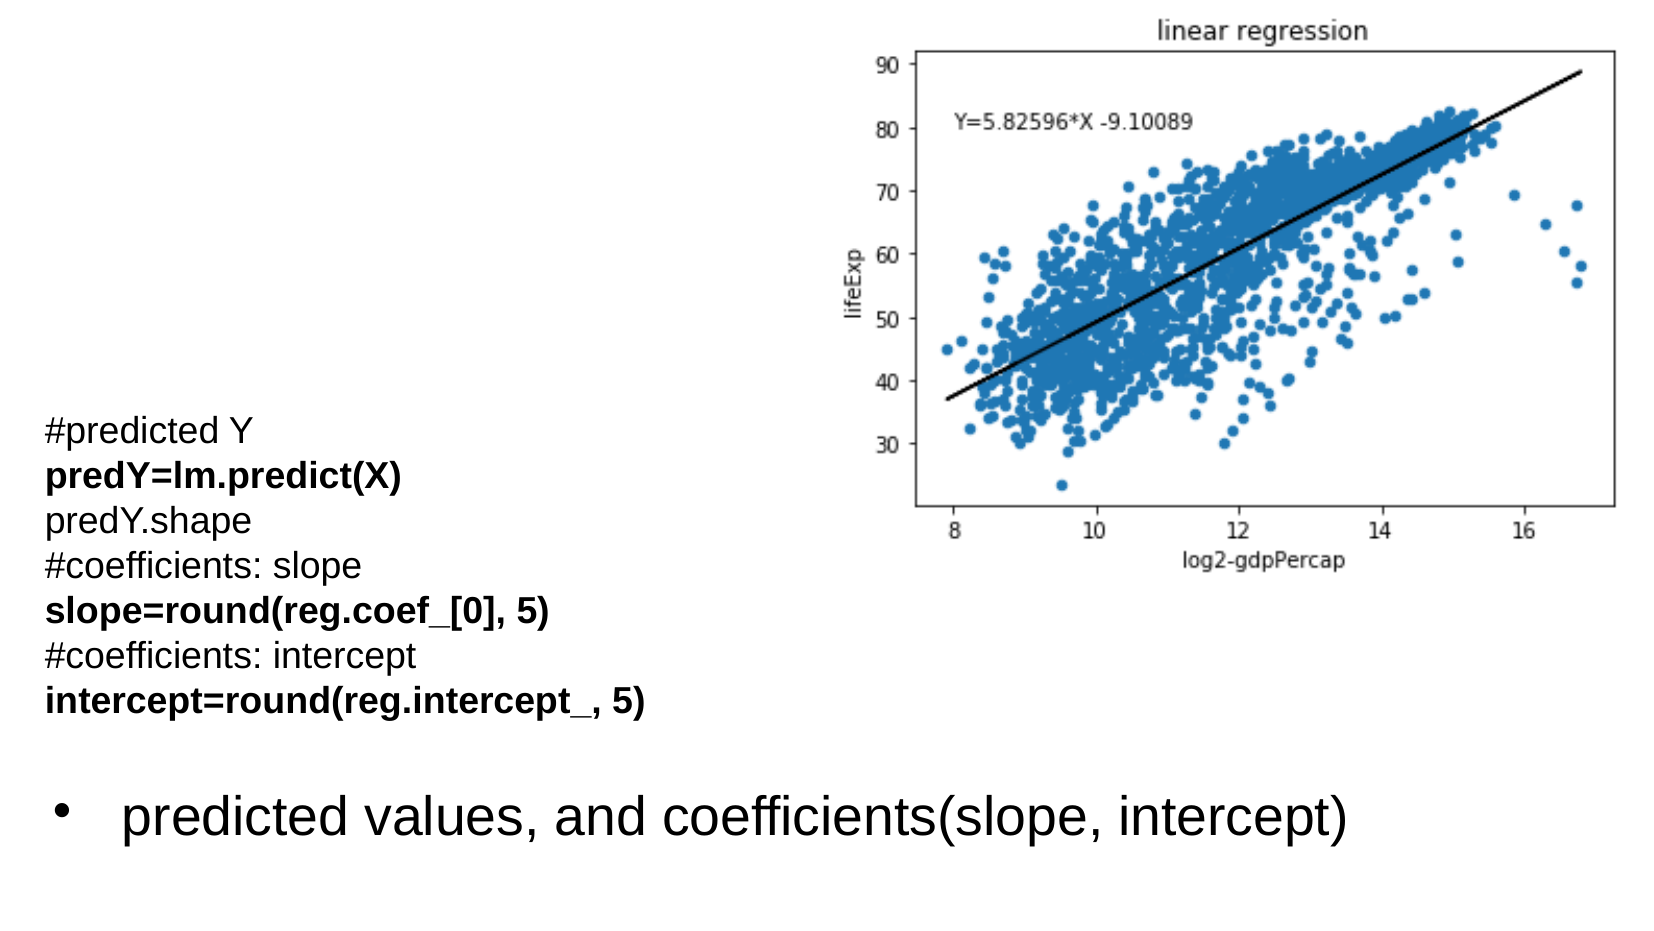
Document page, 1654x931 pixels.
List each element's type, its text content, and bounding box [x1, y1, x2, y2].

text_box predicted values, and coefficients(slope, intercept) [30, 780, 1519, 892]
text_box #predicted Y predY=lm.predict(X) predY.shape #coefficients: slope slope=round(reg.coef_[0], 5) #coefficients: intercept intercept=round(reg.intercept_, 5) [29, 399, 776, 750]
picture [830, 5, 1636, 586]
